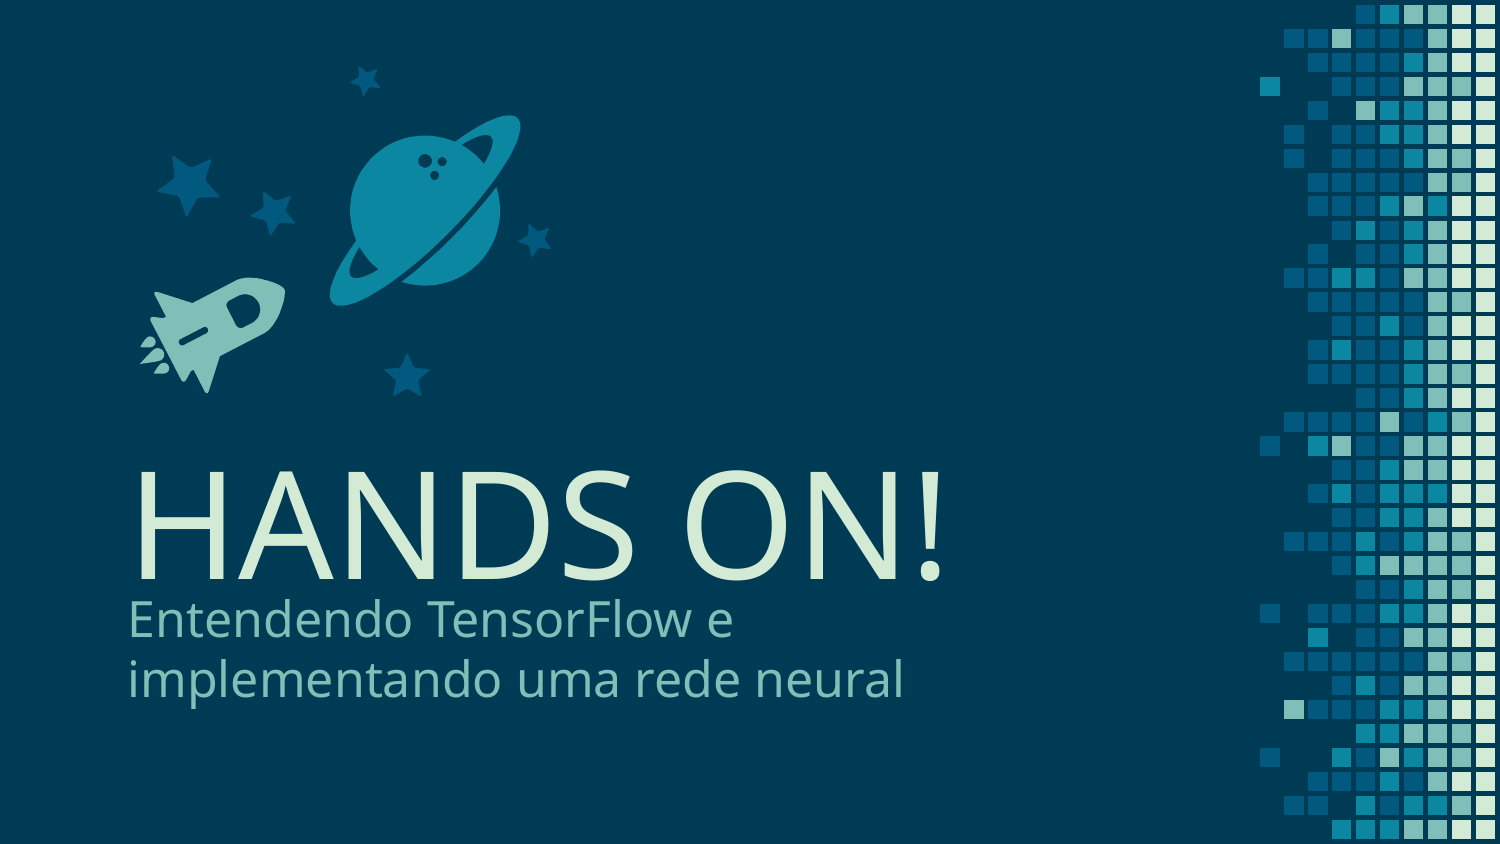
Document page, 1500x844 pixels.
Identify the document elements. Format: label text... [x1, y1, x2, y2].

text_box [384, 353, 430, 396]
text_box [157, 156, 220, 217]
subtitle Entendendo TensorFlow e implementando uma rede neural [112, 572, 1014, 701]
title HANDS ON! [112, 434, 1014, 572]
text_box [350, 66, 380, 96]
text_box [524, 223, 551, 257]
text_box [329, 115, 521, 306]
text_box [146, 264, 273, 392]
text_box [250, 191, 295, 236]
